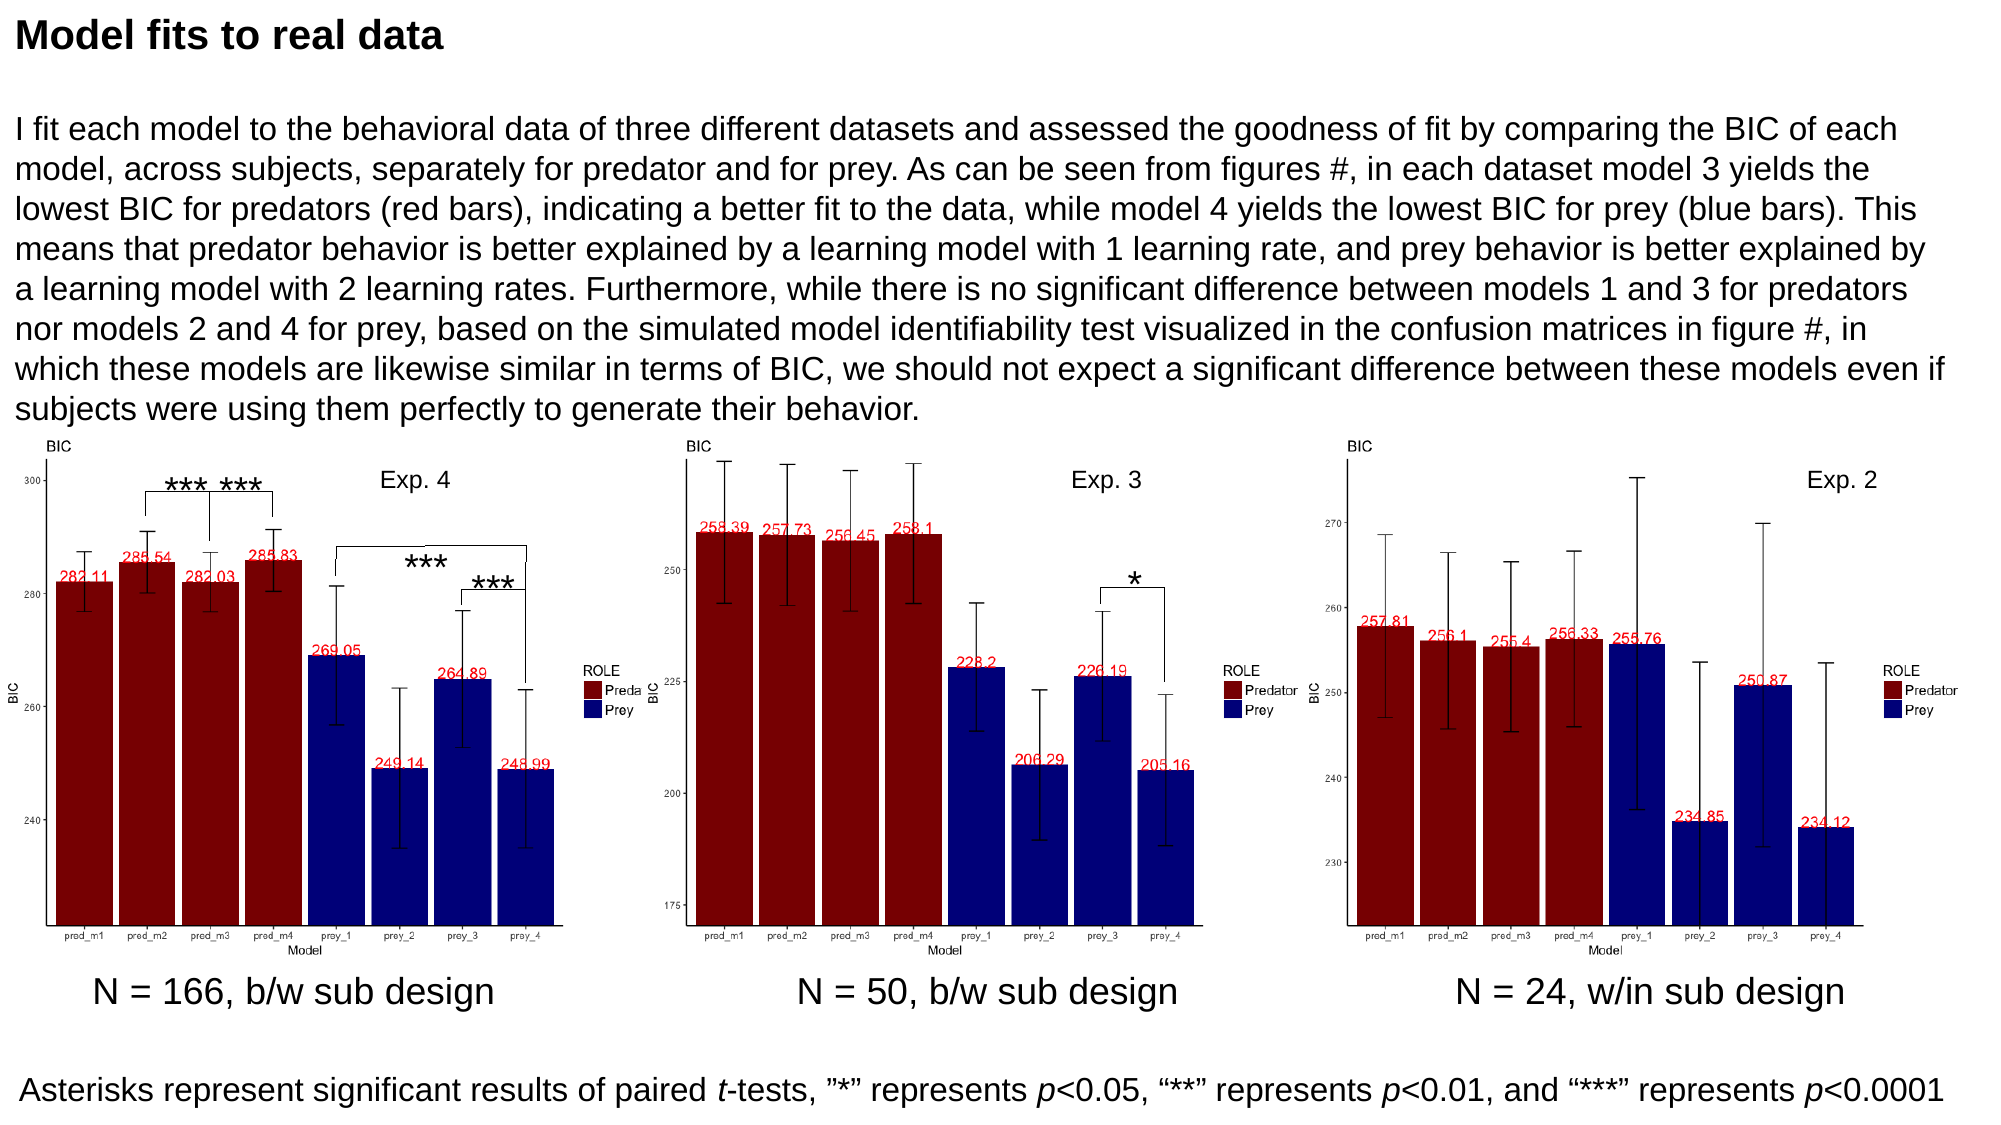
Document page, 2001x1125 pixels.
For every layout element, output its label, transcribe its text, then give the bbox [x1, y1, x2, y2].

text_box Model fits to real data I fit each model to the behavioral data of three different datasets and assessed the goodness of fit by comparing the BIC of each model, across subjects, separately for predator and for prey. As can be seen from figures #, in each dataset model 3 yields the lowest BIC for predators (red bars), indicating a better fit to the data, while model 4 yields the lowest BIC for prey (blue bars). This means that predator behavior is better explained by a learning model with 1 learning rate, and prey behavior is better explained by a learning model with 2 learning rates. Furthermore, while there is no significant difference between models 1 and 3 for predators nor models 2 and 4 for prey, based on the simulated model identifiability test visualized in the confusion matrices in figure #, in which these models are likewise similar in terms of BIC, we should not expect a significant difference between these models even if subjects were using them perfectly to generate their behavior. [0, 0, 1970, 570]
picture [2, 434, 1970, 960]
text_box N = 166, b/w sub design [77, 960, 511, 1020]
text_box N = 24, w/in sub design [1440, 960, 1861, 1020]
text_box Asterisks represent significant results of paired t-tests, ”*” represents p<0.05, “**” represents p<0.01, and “***” represents p<0.0001 [4, 1060, 1970, 1116]
text_box N = 50, b/w sub design [781, 960, 1194, 1020]
